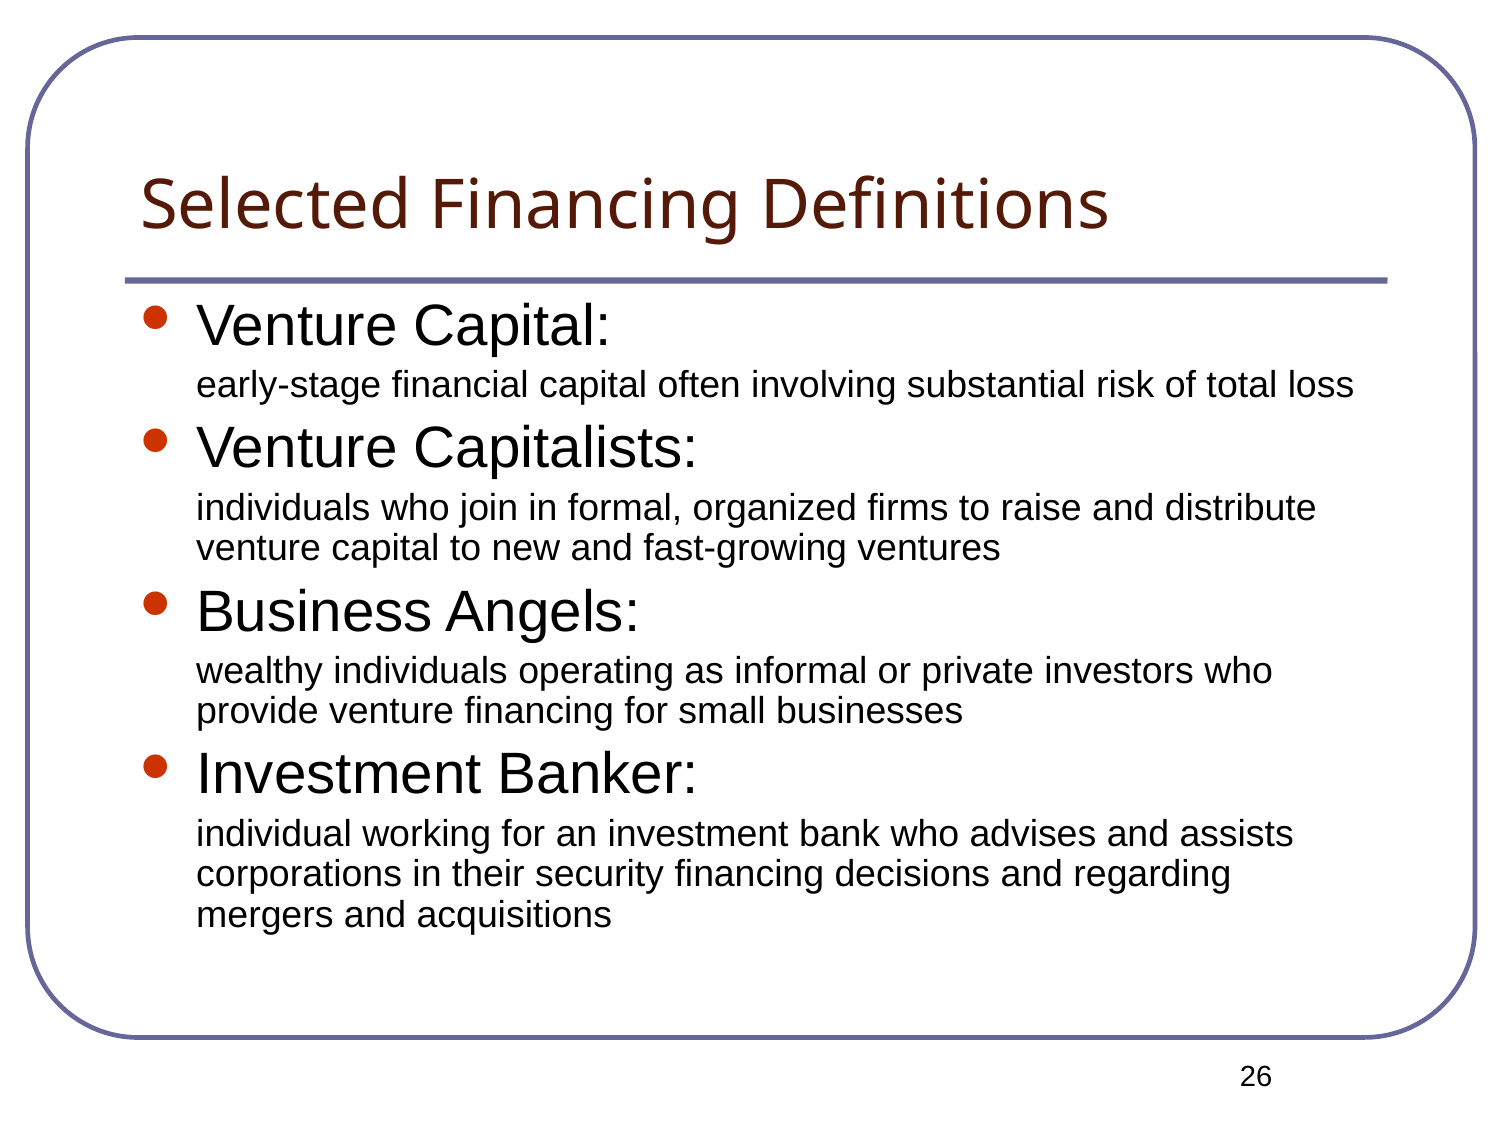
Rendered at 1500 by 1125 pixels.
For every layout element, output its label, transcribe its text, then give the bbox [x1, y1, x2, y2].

slide_number 26 [1124, 1076, 1388, 1125]
title Selected Financing Definitions [124, 62, 1388, 251]
list Venture Capital: early-stage financial capital often involving substantial risk of total loss Venture Capitalists: individuals who join in formal, organized firms to raise and distribute venture capital to new and fast-growing ventures Business Angels: wealthy individuals operating as informal or private investors who provide venture financing for small businesses Investment Banker: individual working for an investment bank who advises and assists corporations in their security financing decisions and regarding mergers and acquisitions [124, 287, 1388, 1076]
